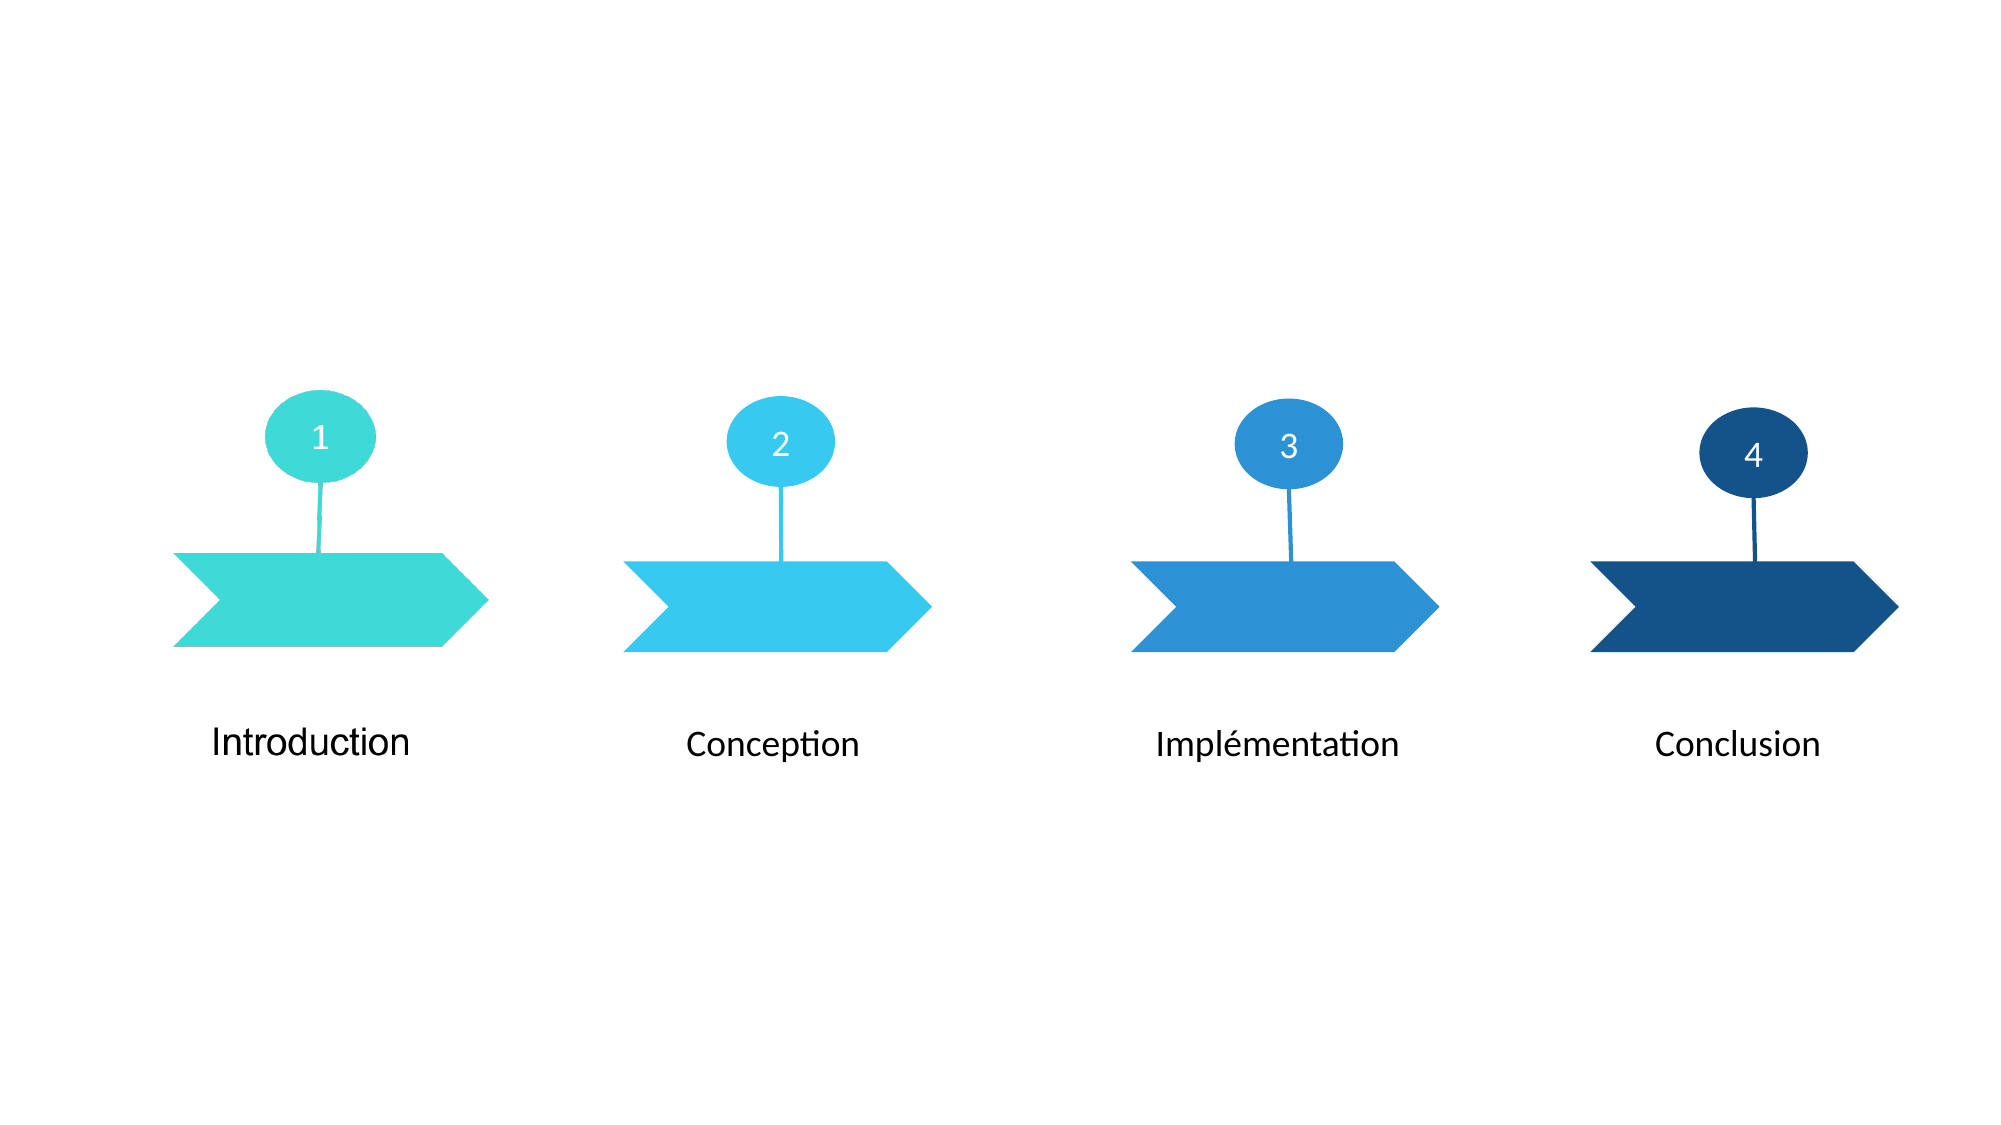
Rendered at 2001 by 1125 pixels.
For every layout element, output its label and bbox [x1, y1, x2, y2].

text_box [625, 397, 931, 773]
text_box [1592, 408, 1898, 773]
picture [173, 390, 489, 787]
text_box [1133, 399, 1439, 773]
